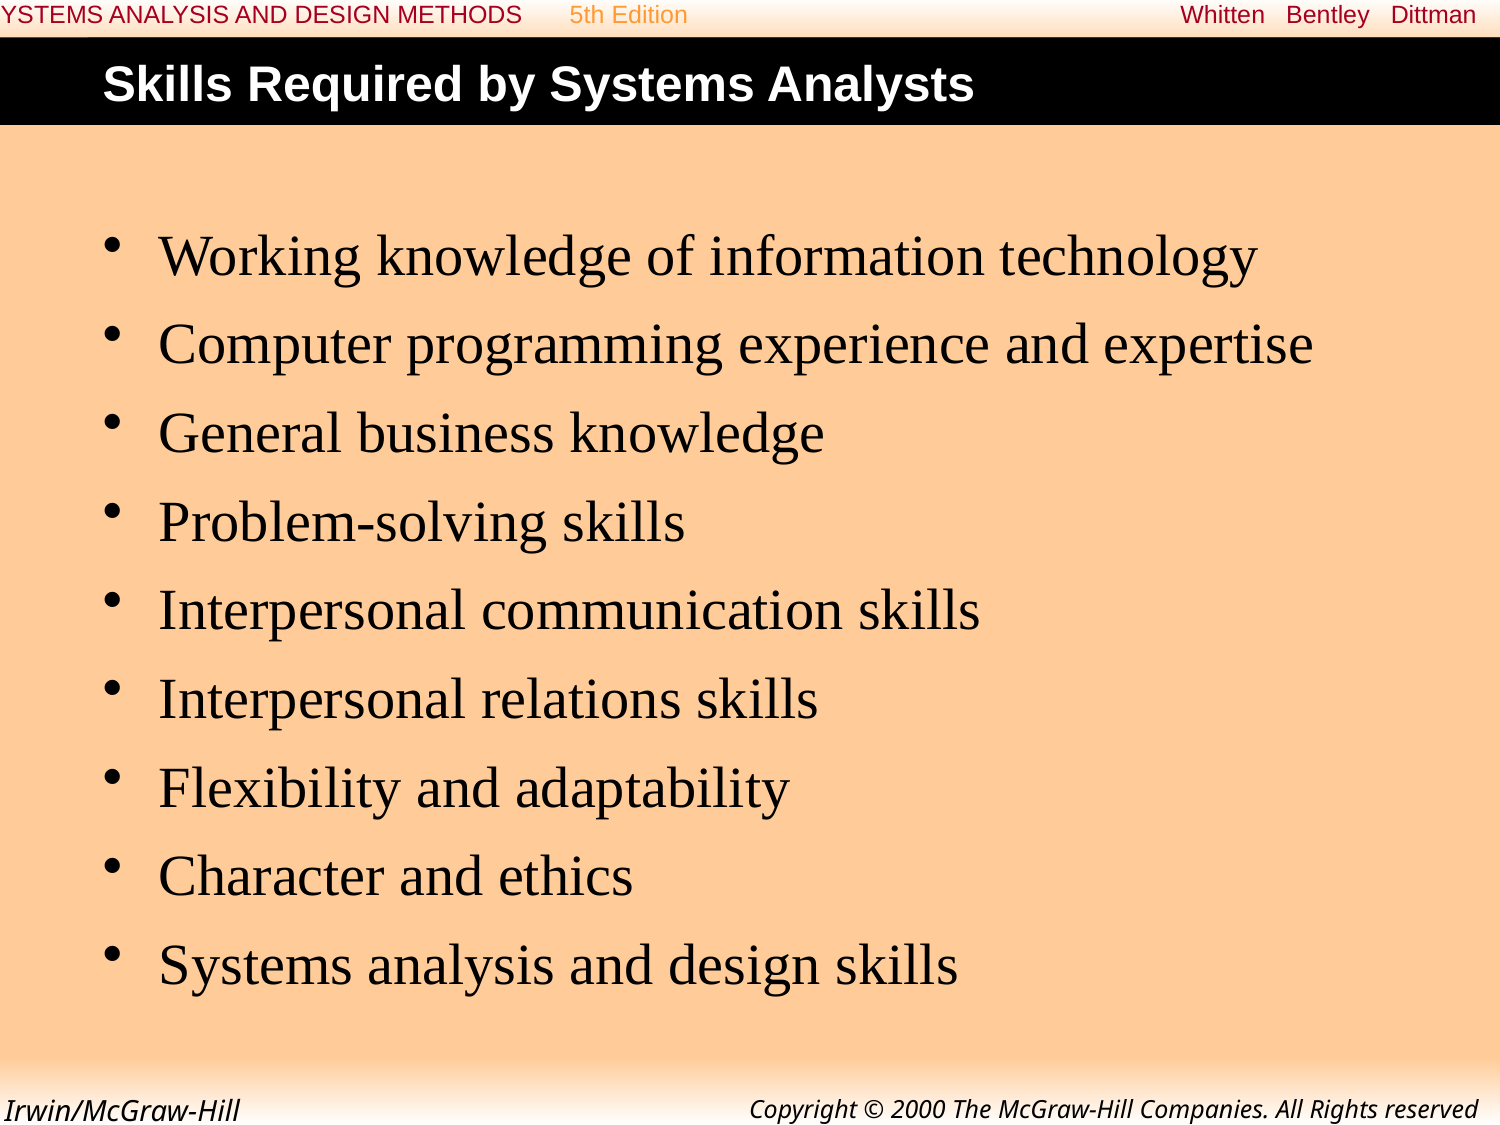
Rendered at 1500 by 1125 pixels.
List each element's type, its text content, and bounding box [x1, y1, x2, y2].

list Working knowledge of information technology Computer programming experience and expertise General business knowledge Problem-solving skills Interpersonal communication skills Interpersonal relations skills Flexibility and adaptability Character and ethics Systems analysis and design skills [87, 202, 1460, 1058]
title Skills Required by Systems Analysts [87, 37, 1500, 125]
